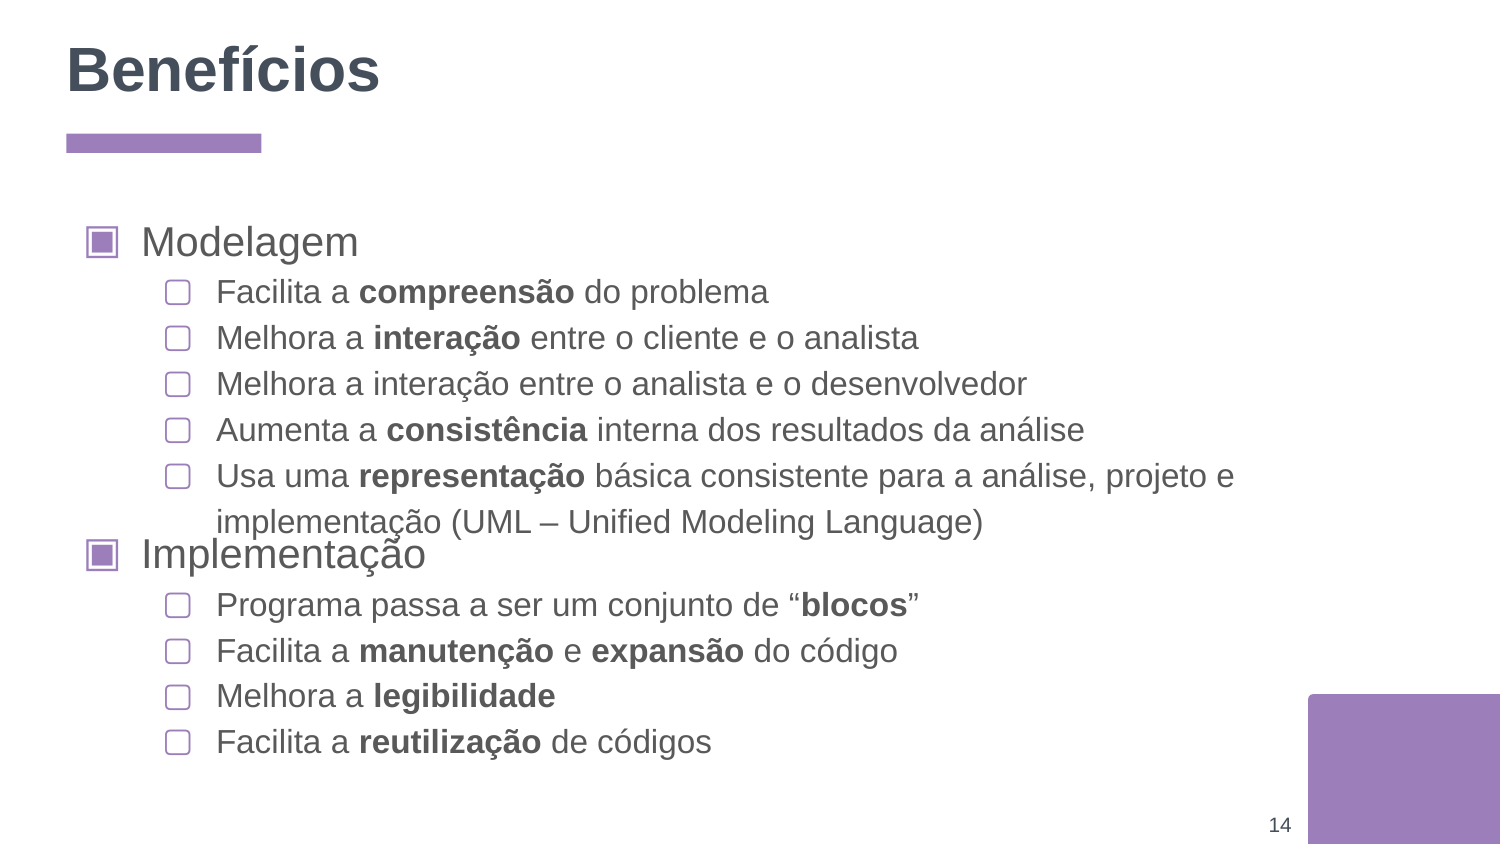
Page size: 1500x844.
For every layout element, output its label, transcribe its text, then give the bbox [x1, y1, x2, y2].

list Modelagem Facilita a compreensão do problema Melhora a interação entre o cliente e o analista Melhora a interação entre o analista e o desenvolvedor Aumenta a consistência interna dos resultados da análise Usa uma representação básica consistente para a análise, projeto e implementação (UML – Unified Modeling Language) [51, 191, 1449, 504]
list Implementação Programa passa a ser um conjunto de “blocos” Facilita a manutenção e expansão do código Melhora a legibilidade Facilita a reutilização de códigos [51, 504, 1449, 821]
title Benefícios [51, 0, 1449, 134]
slide_number ‹#› [1216, 821, 1307, 844]
